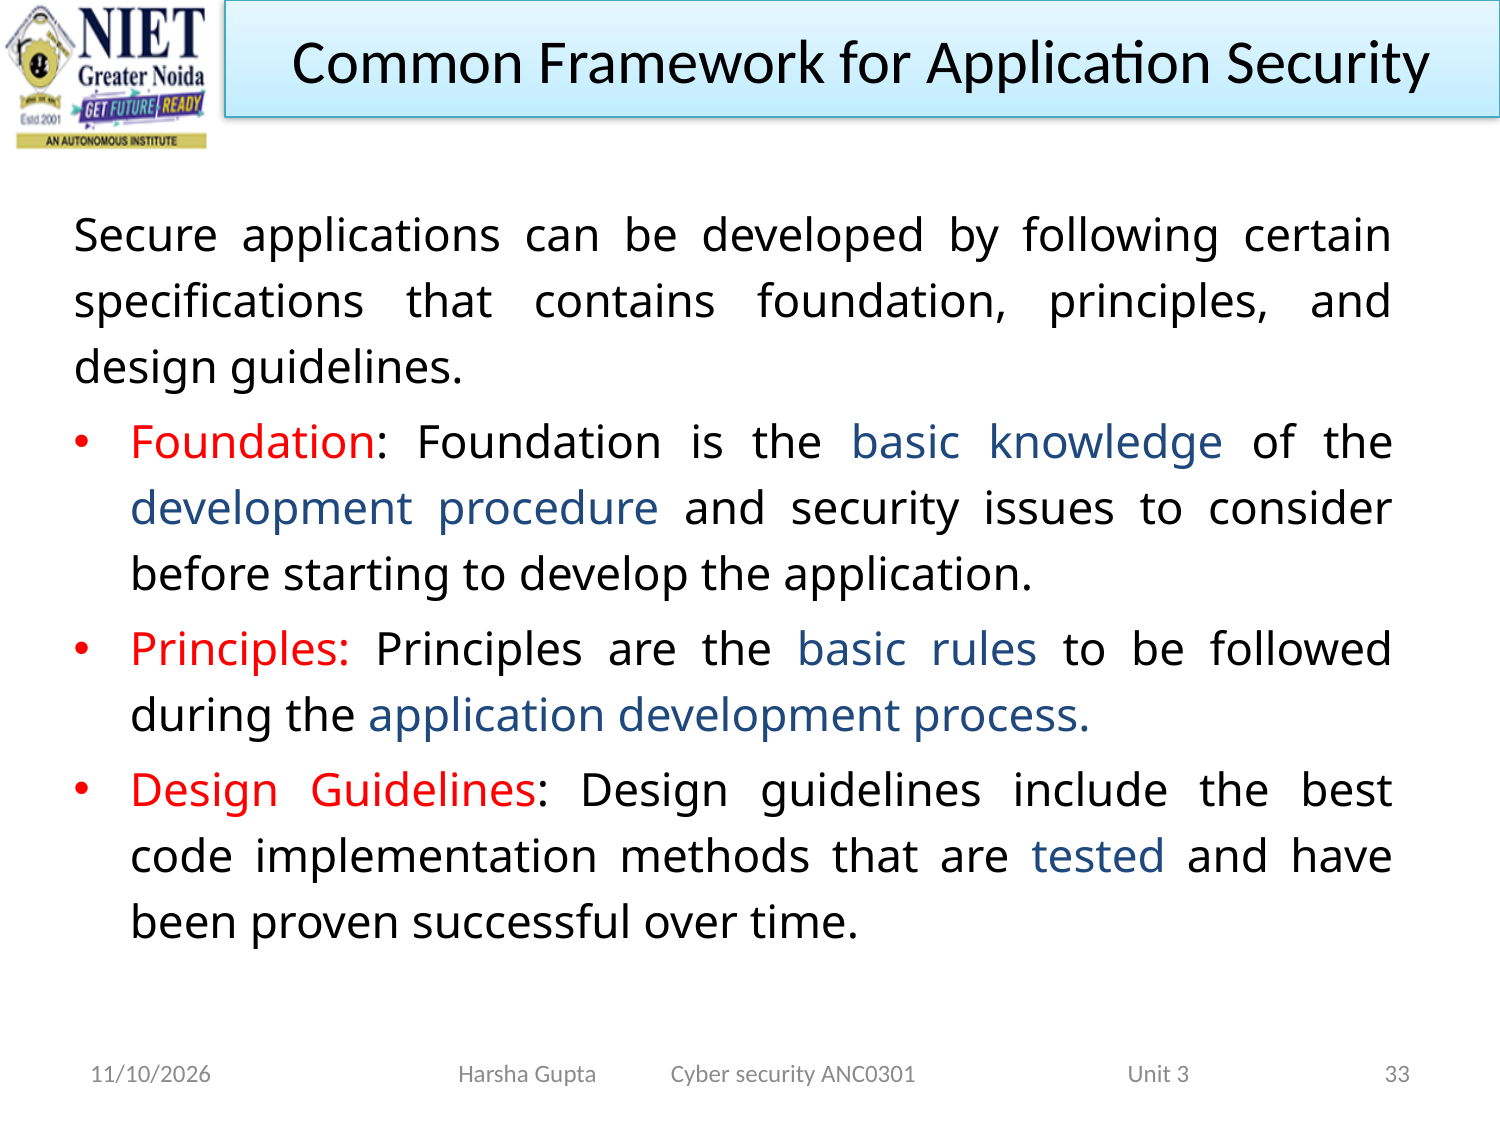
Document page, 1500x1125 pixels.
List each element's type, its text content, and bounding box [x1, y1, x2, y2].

slide_number 33 [1238, 1042, 1425, 1103]
text_box Common Framework for Application Security [238, 0, 1500, 118]
list Secure applications can be developed by following certain specifications that contains foundation, principles, and design guidelines. Foundation: Foundation is the basic knowledge of the development procedure and security issues to consider before starting to develop the application. Principles: Principles are the basic rules to be followed during the application development process. Design Guidelines: Design guidelines include the best code implementation methods that are tested and have been proven successful over time. [58, 187, 1409, 973]
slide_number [75, 1042, 412, 1103]
picture [0, 0, 238, 154]
footer Harsha Gupta Cyber security ANC0301 Unit 3 [412, 1042, 1238, 1103]
